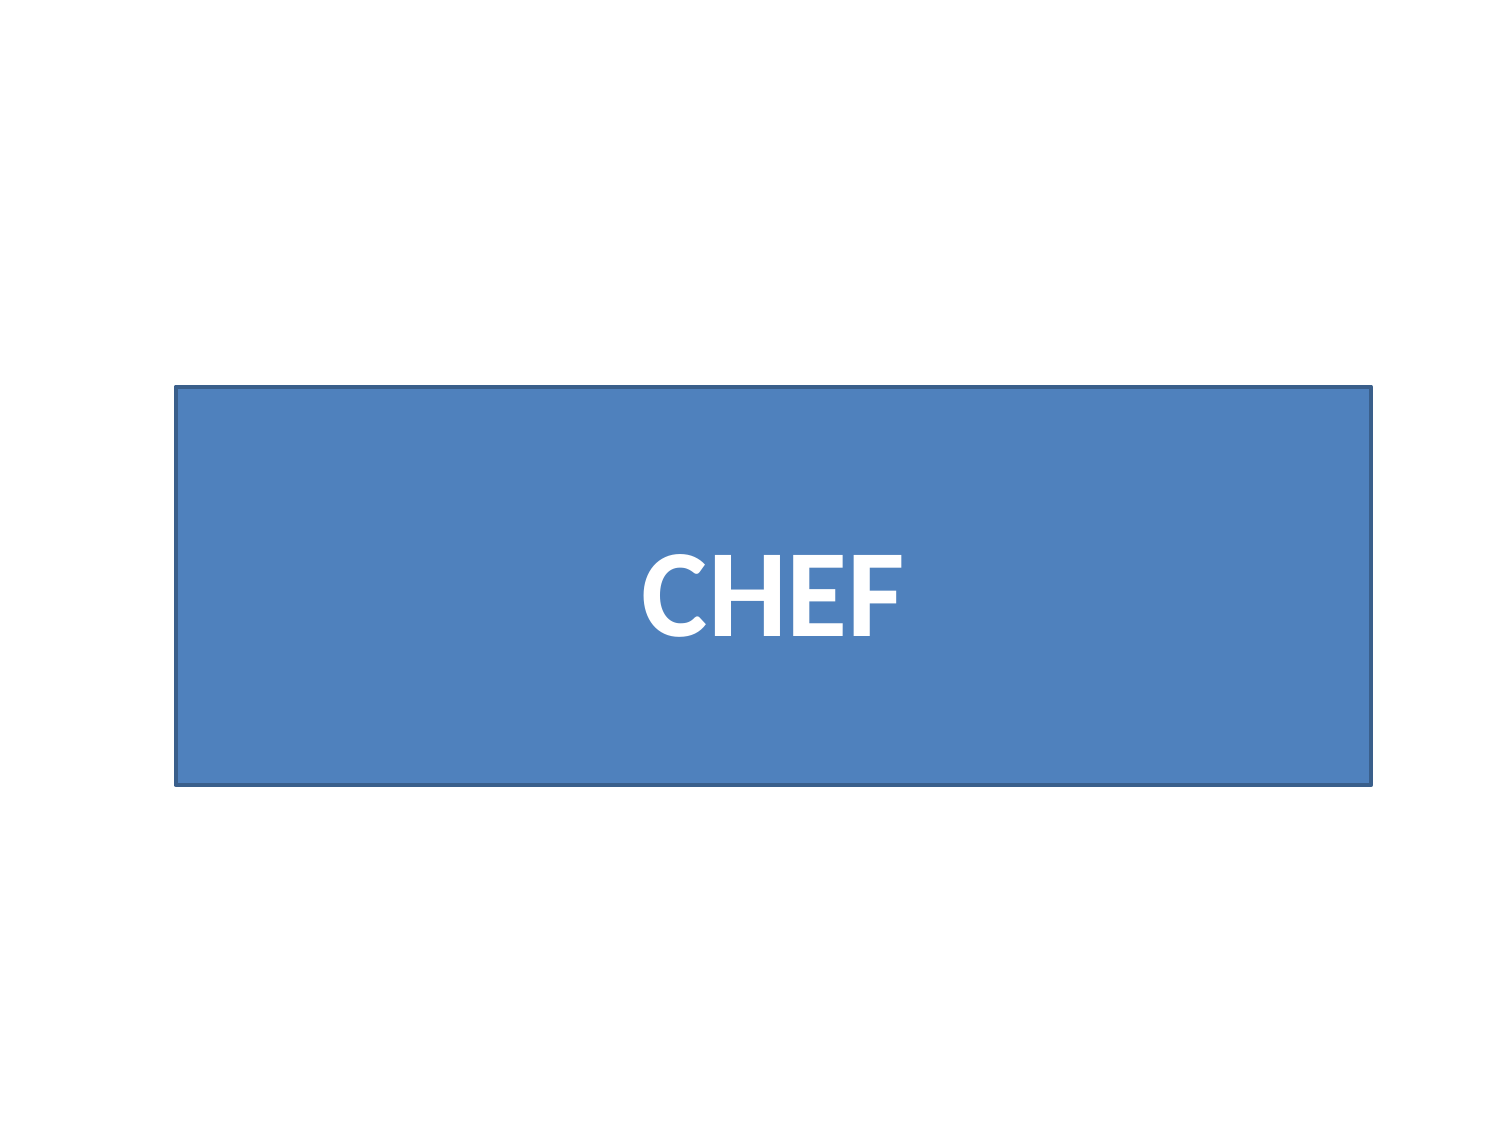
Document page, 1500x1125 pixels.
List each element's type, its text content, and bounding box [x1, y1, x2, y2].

text_box CHEF [174, 385, 1373, 787]
